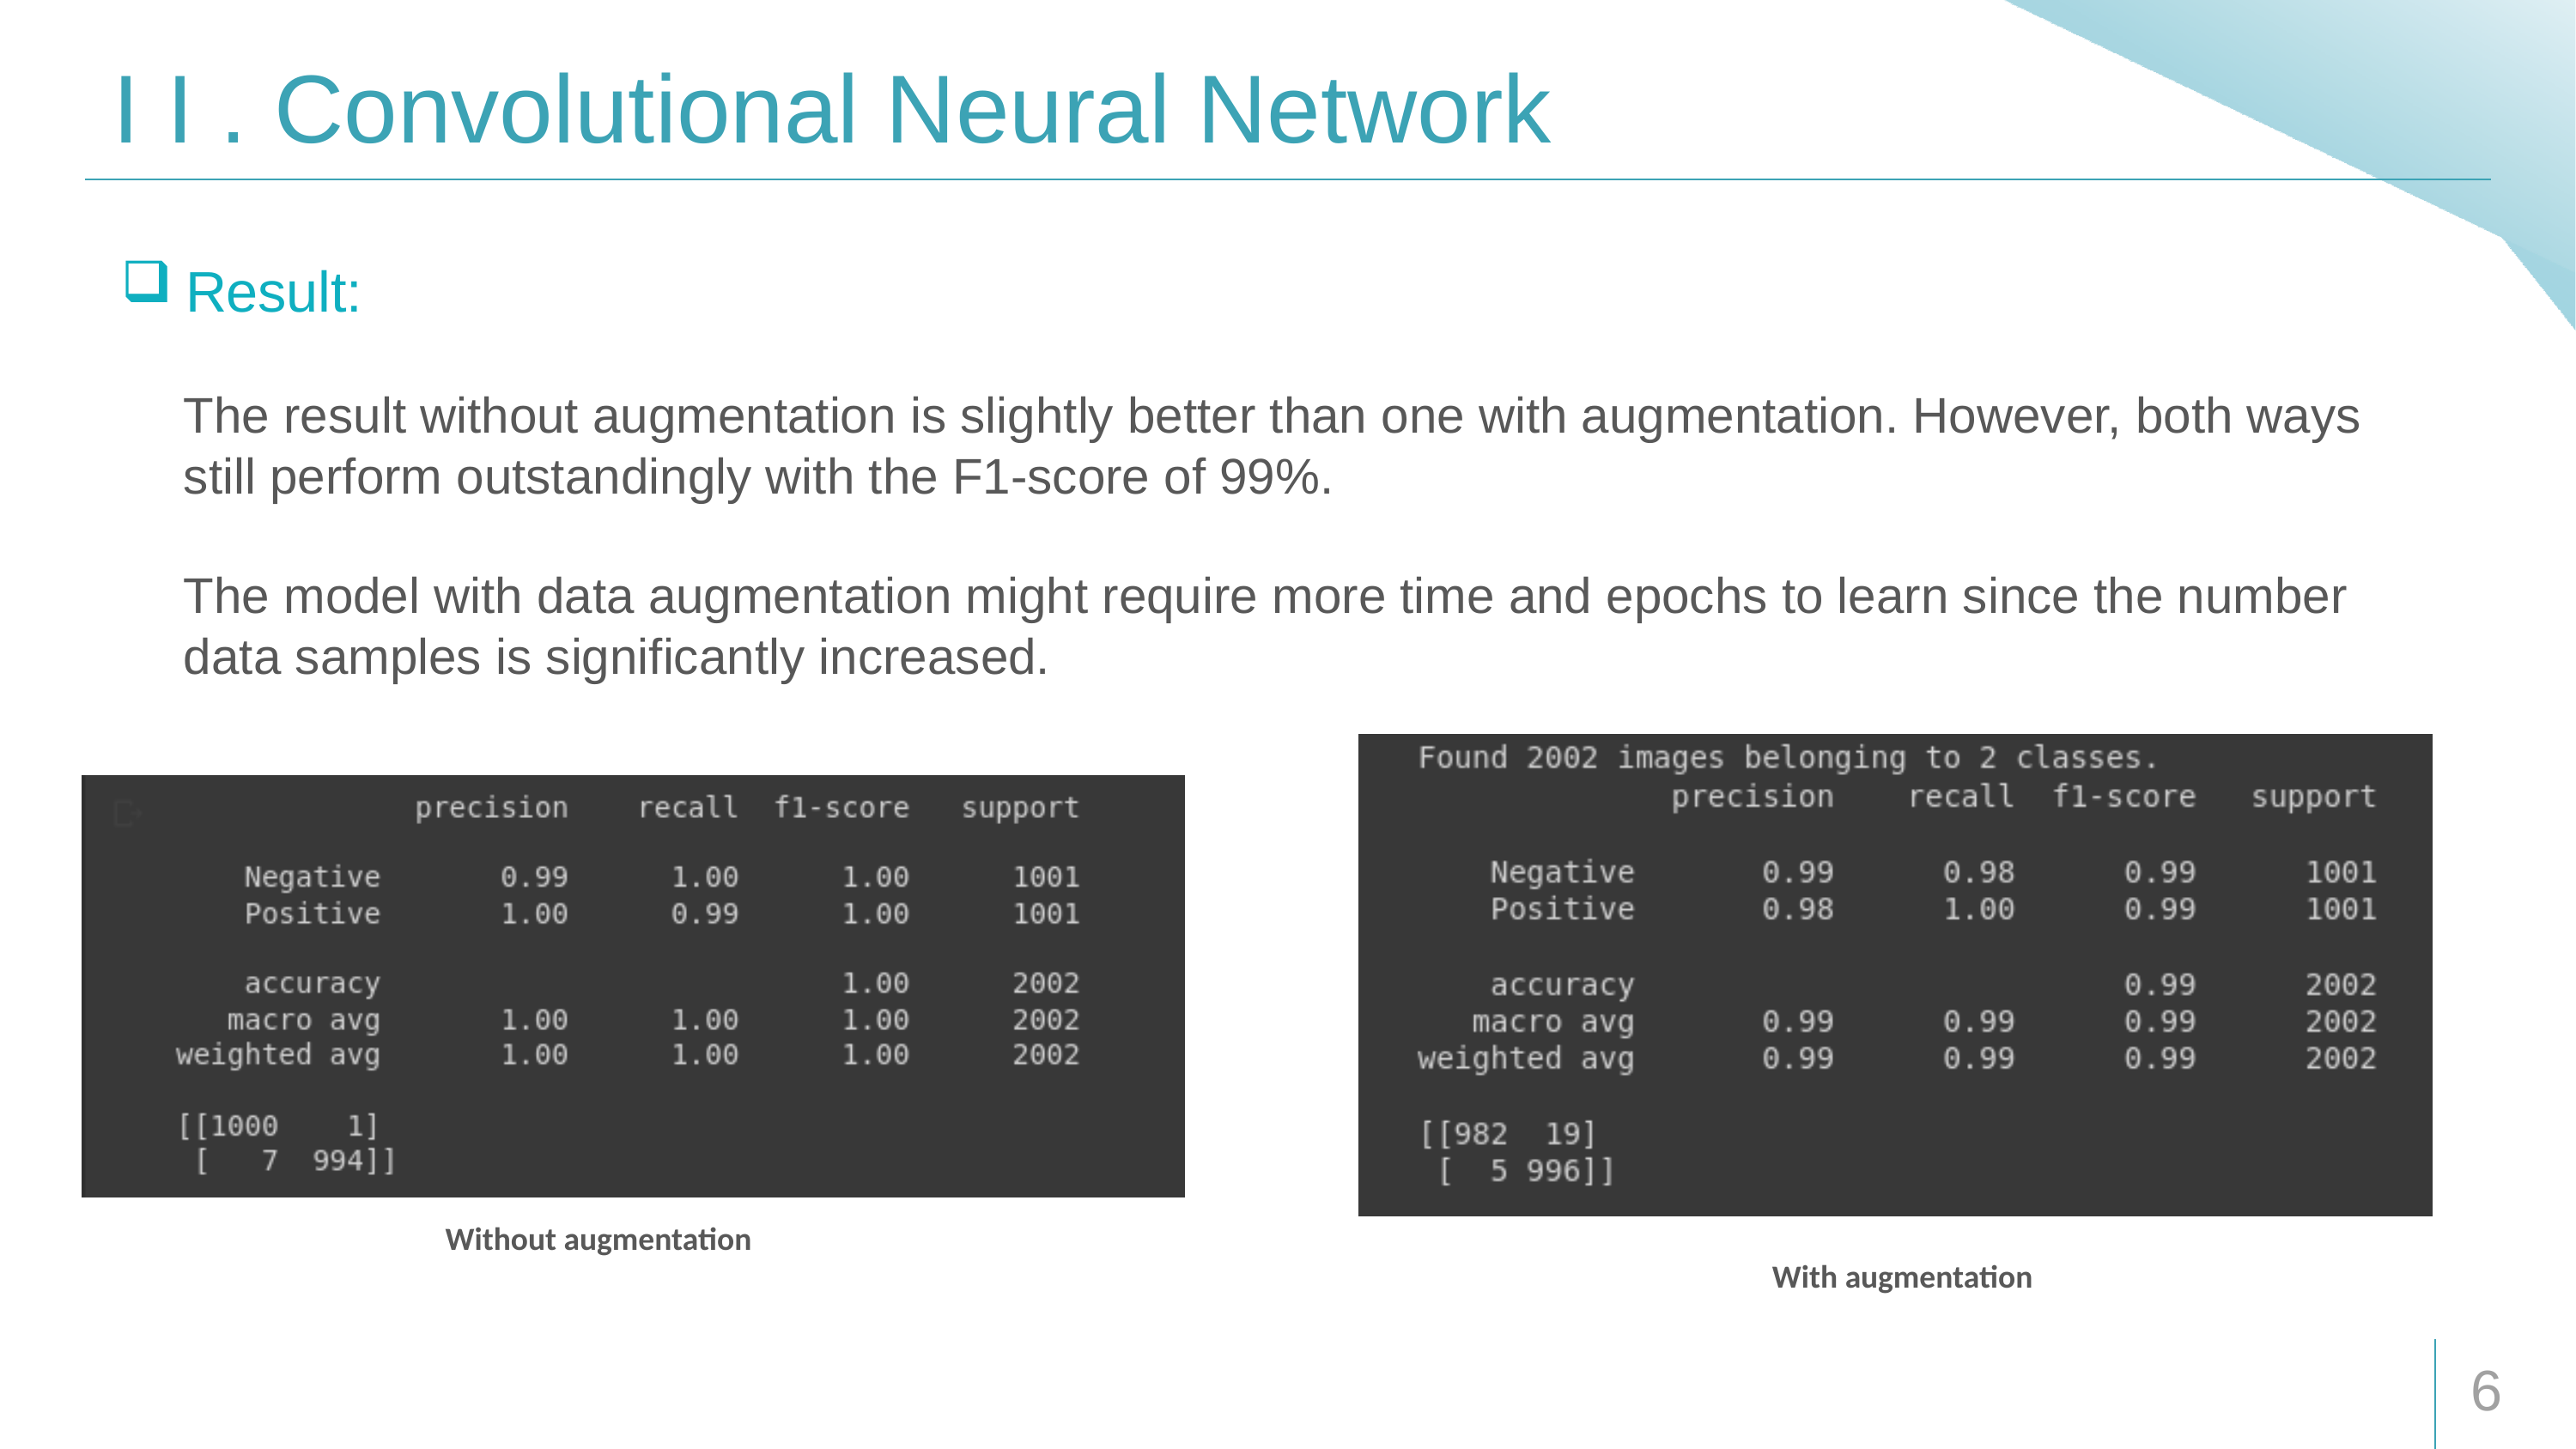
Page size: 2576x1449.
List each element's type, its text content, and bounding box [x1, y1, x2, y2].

picture [2002, 0, 2576, 331]
picture [1358, 734, 2433, 1216]
slide_number 6 [2464, 1357, 2508, 1449]
picture [81, 775, 1186, 1197]
text_box Without augmentation [209, 1211, 988, 1264]
text_box With augmentation [1389, 1249, 2416, 1301]
text_box Result: The result without augmentation is slightly better than one with augmentation. However, both ways still perform outstandingly with the F1-score of 99%. The model with data augmentation might require more time and epochs to learn since the number data samples is significantly increased. [119, 218, 2422, 847]
title I I . Convolutional Neural Network [111, 44, 1655, 288]
